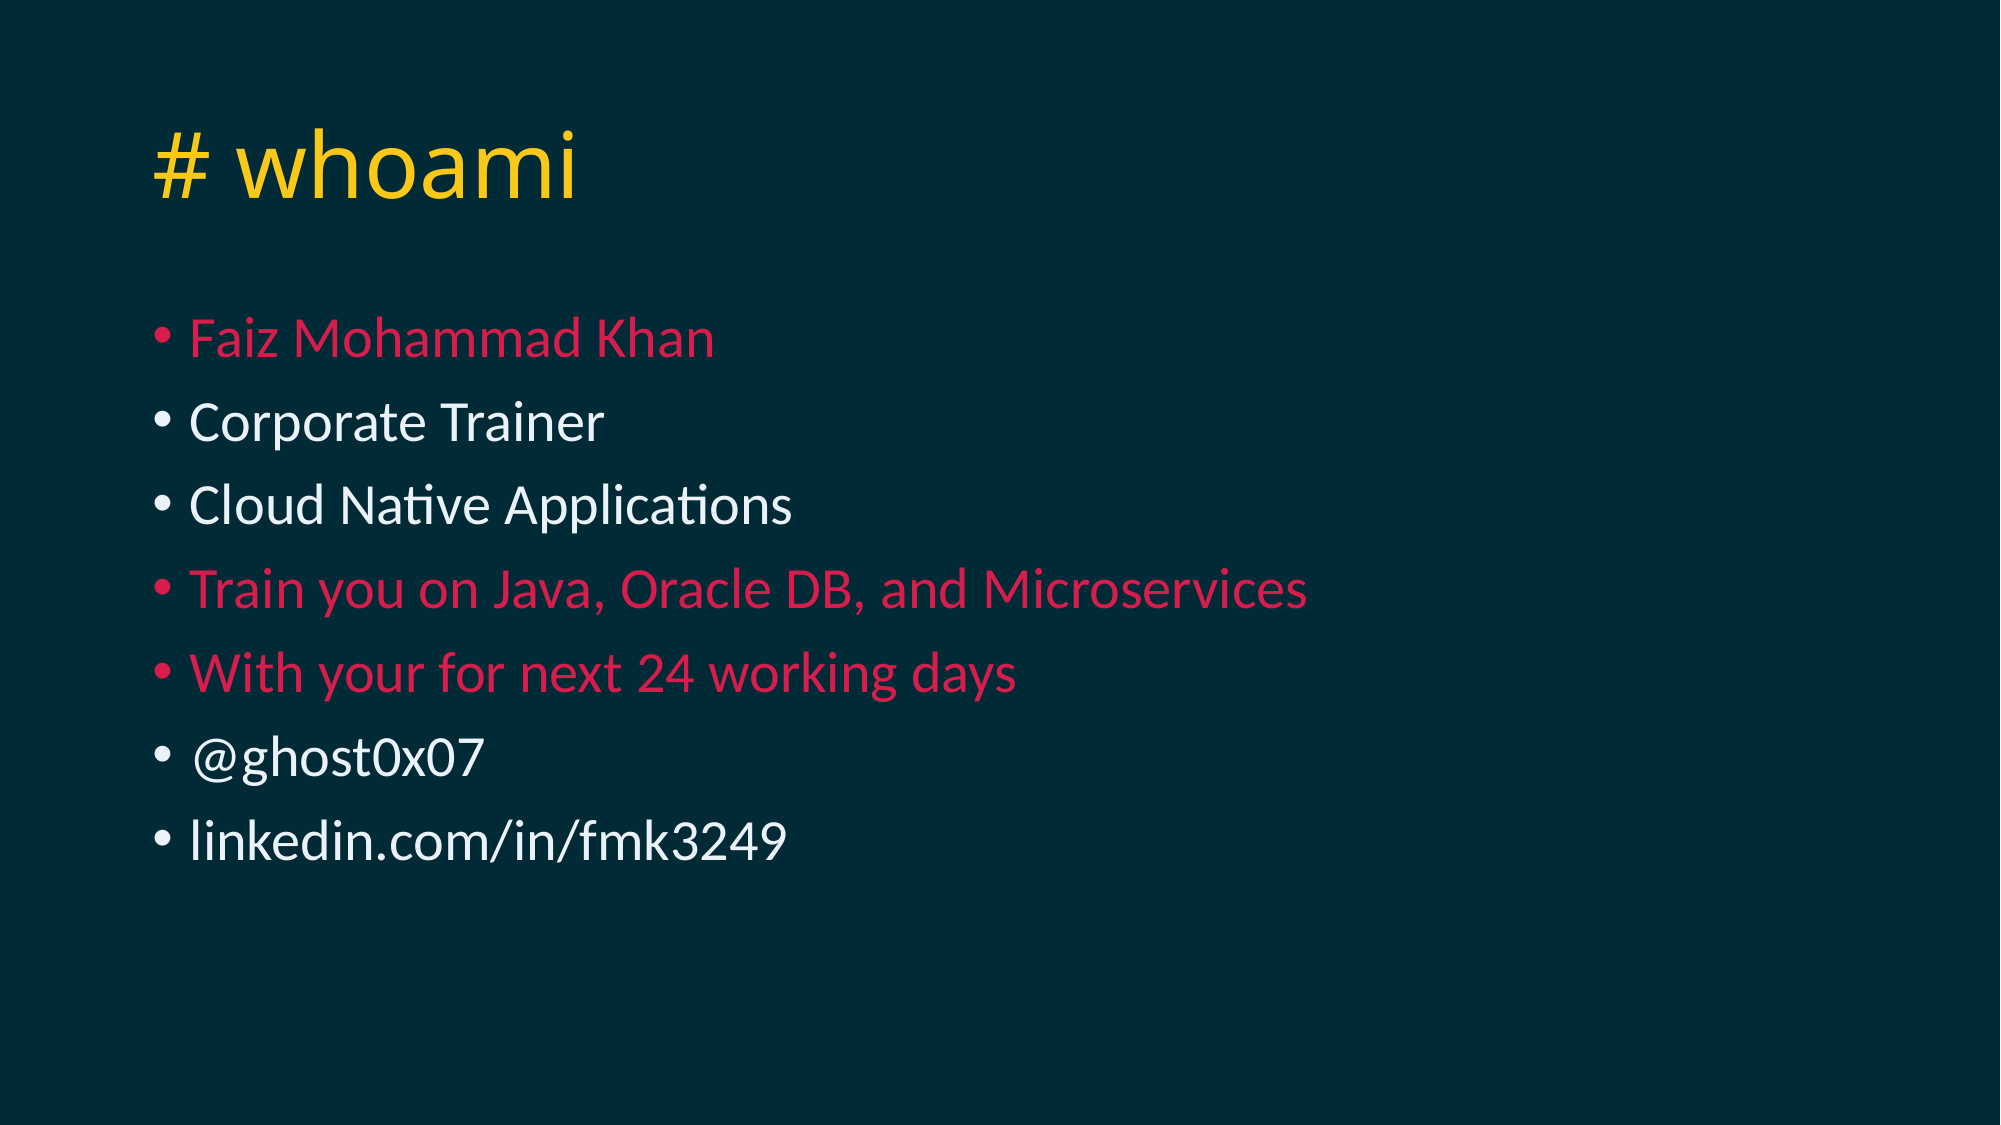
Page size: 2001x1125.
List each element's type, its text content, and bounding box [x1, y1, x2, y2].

title # whoami [137, 59, 1863, 278]
list Faiz Mohammad Khan Corporate Trainer Cloud Native Applications Train you on Java, Oracle DB, and Microservices With your for next 24 working days @ghost0x07 linkedin.com/in/fmk3249 [137, 299, 1863, 1014]
